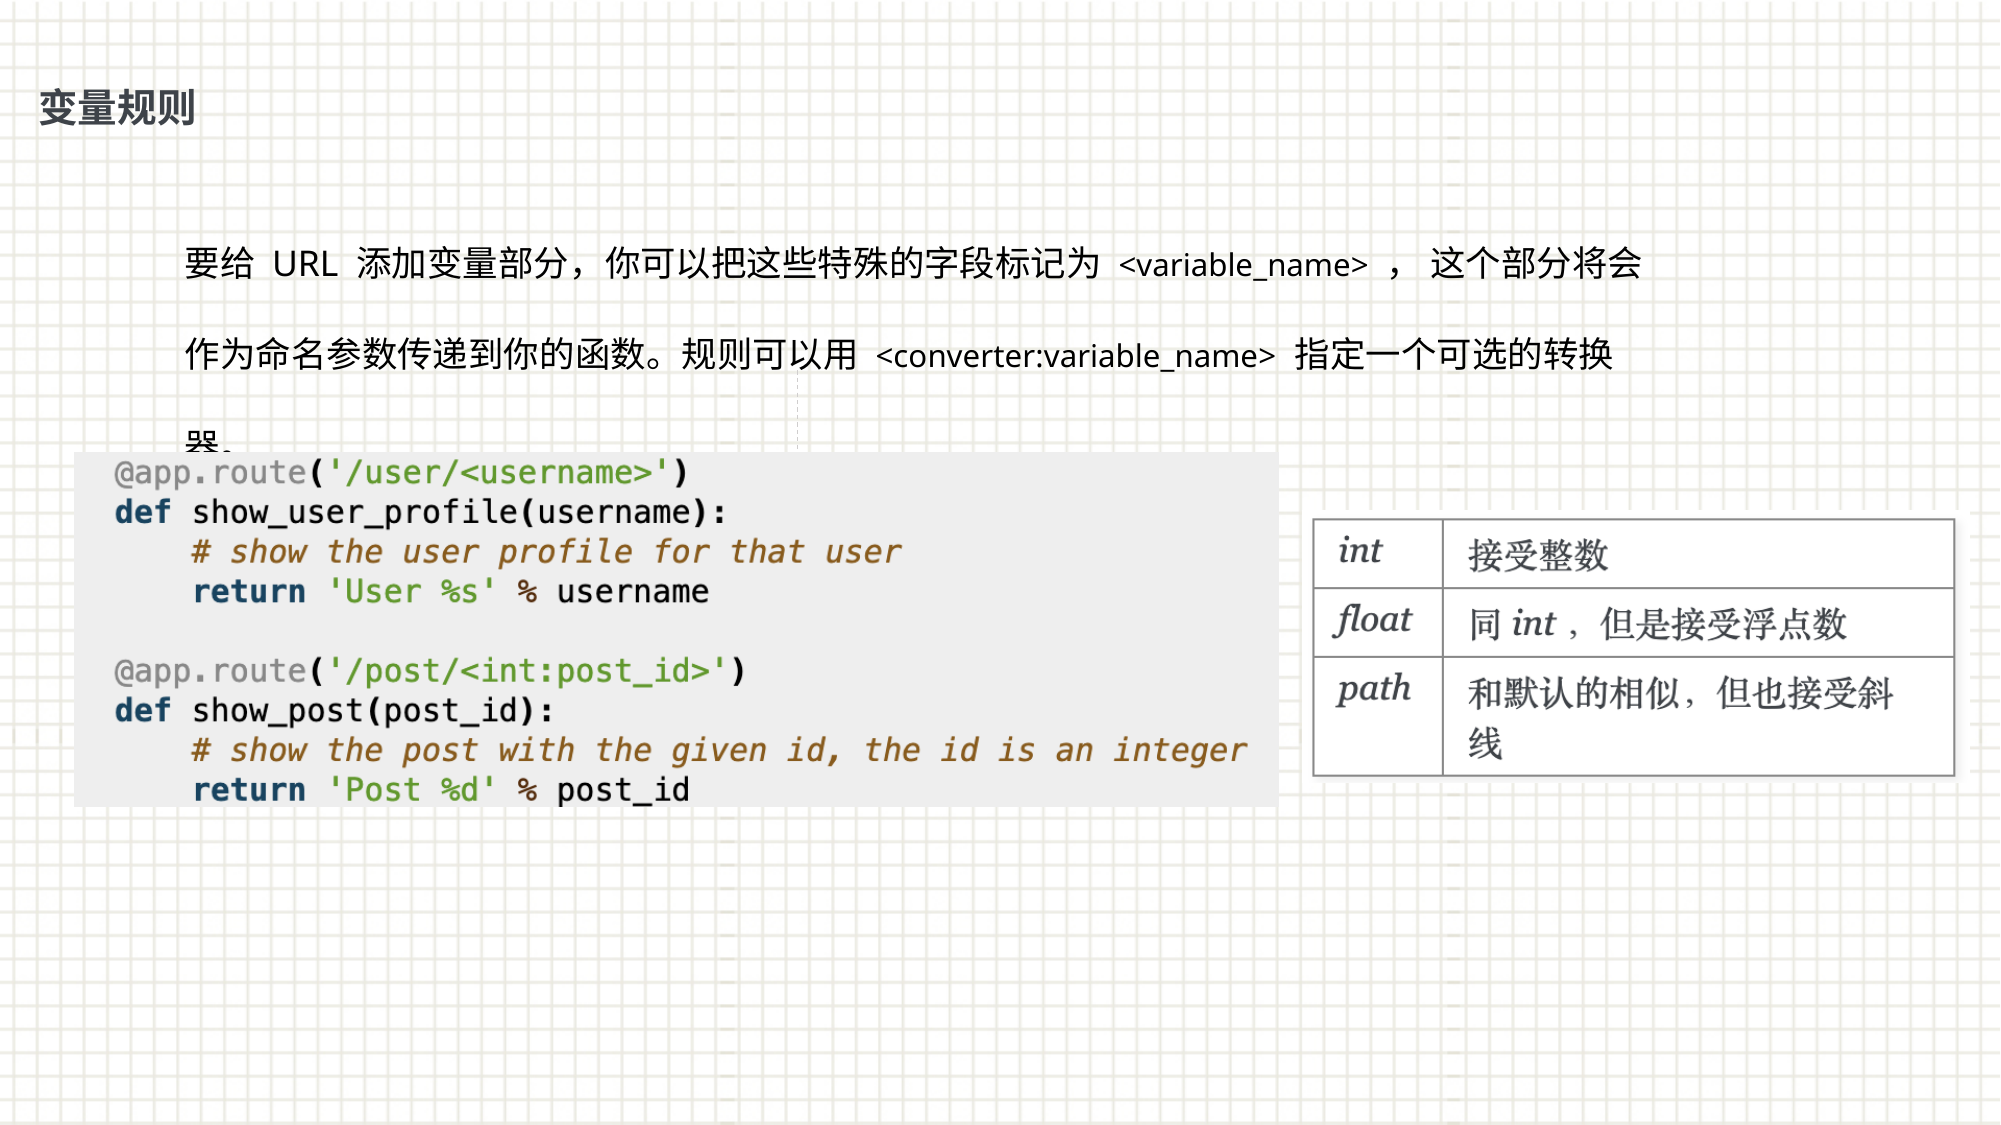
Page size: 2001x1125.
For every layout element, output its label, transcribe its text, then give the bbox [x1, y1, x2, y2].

picture [0, 0, 2001, 1125]
text_box 要给 URL 添加变量部分，你可以把这些特殊的字段标记为 <variable_name> ， 这个部分将会作为命名参数传递到你的函数。规则可以用 <converter:variable_name> 指定一个可选的转换器。 [177, 184, 1673, 475]
text_box 变量规则 [30, 16, 412, 138]
